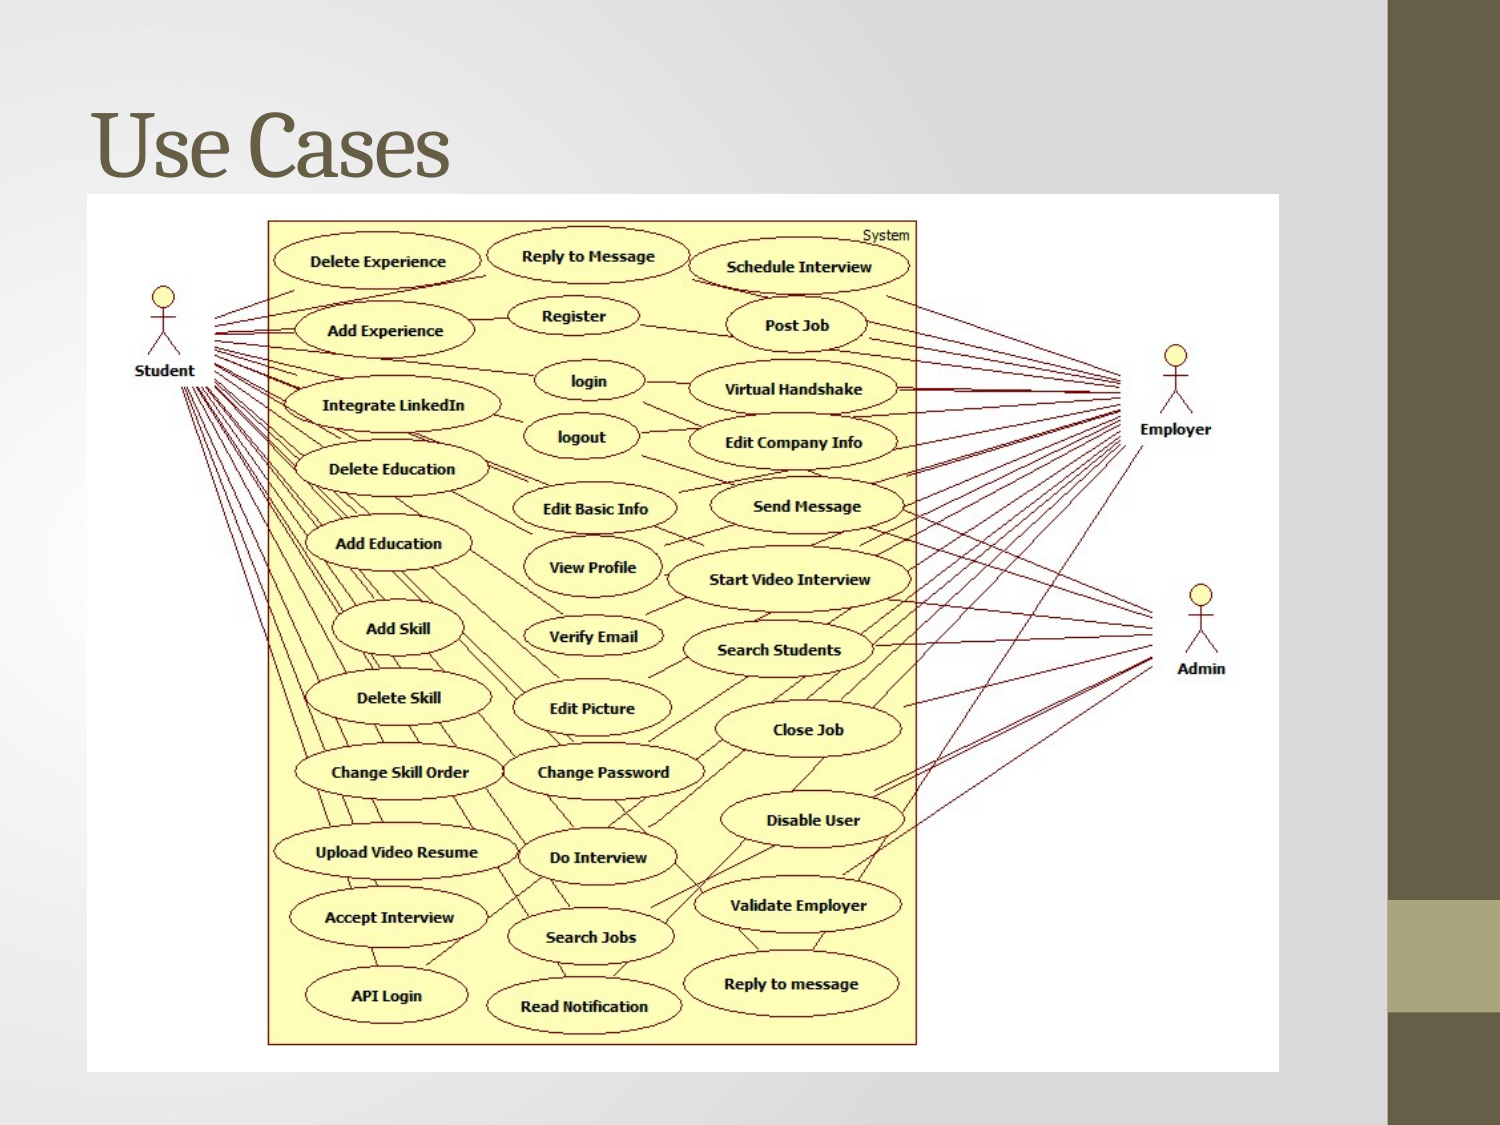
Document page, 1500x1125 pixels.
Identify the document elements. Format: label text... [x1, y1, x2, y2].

picture [86, 193, 1280, 1073]
title Use Cases [75, 45, 1325, 233]
